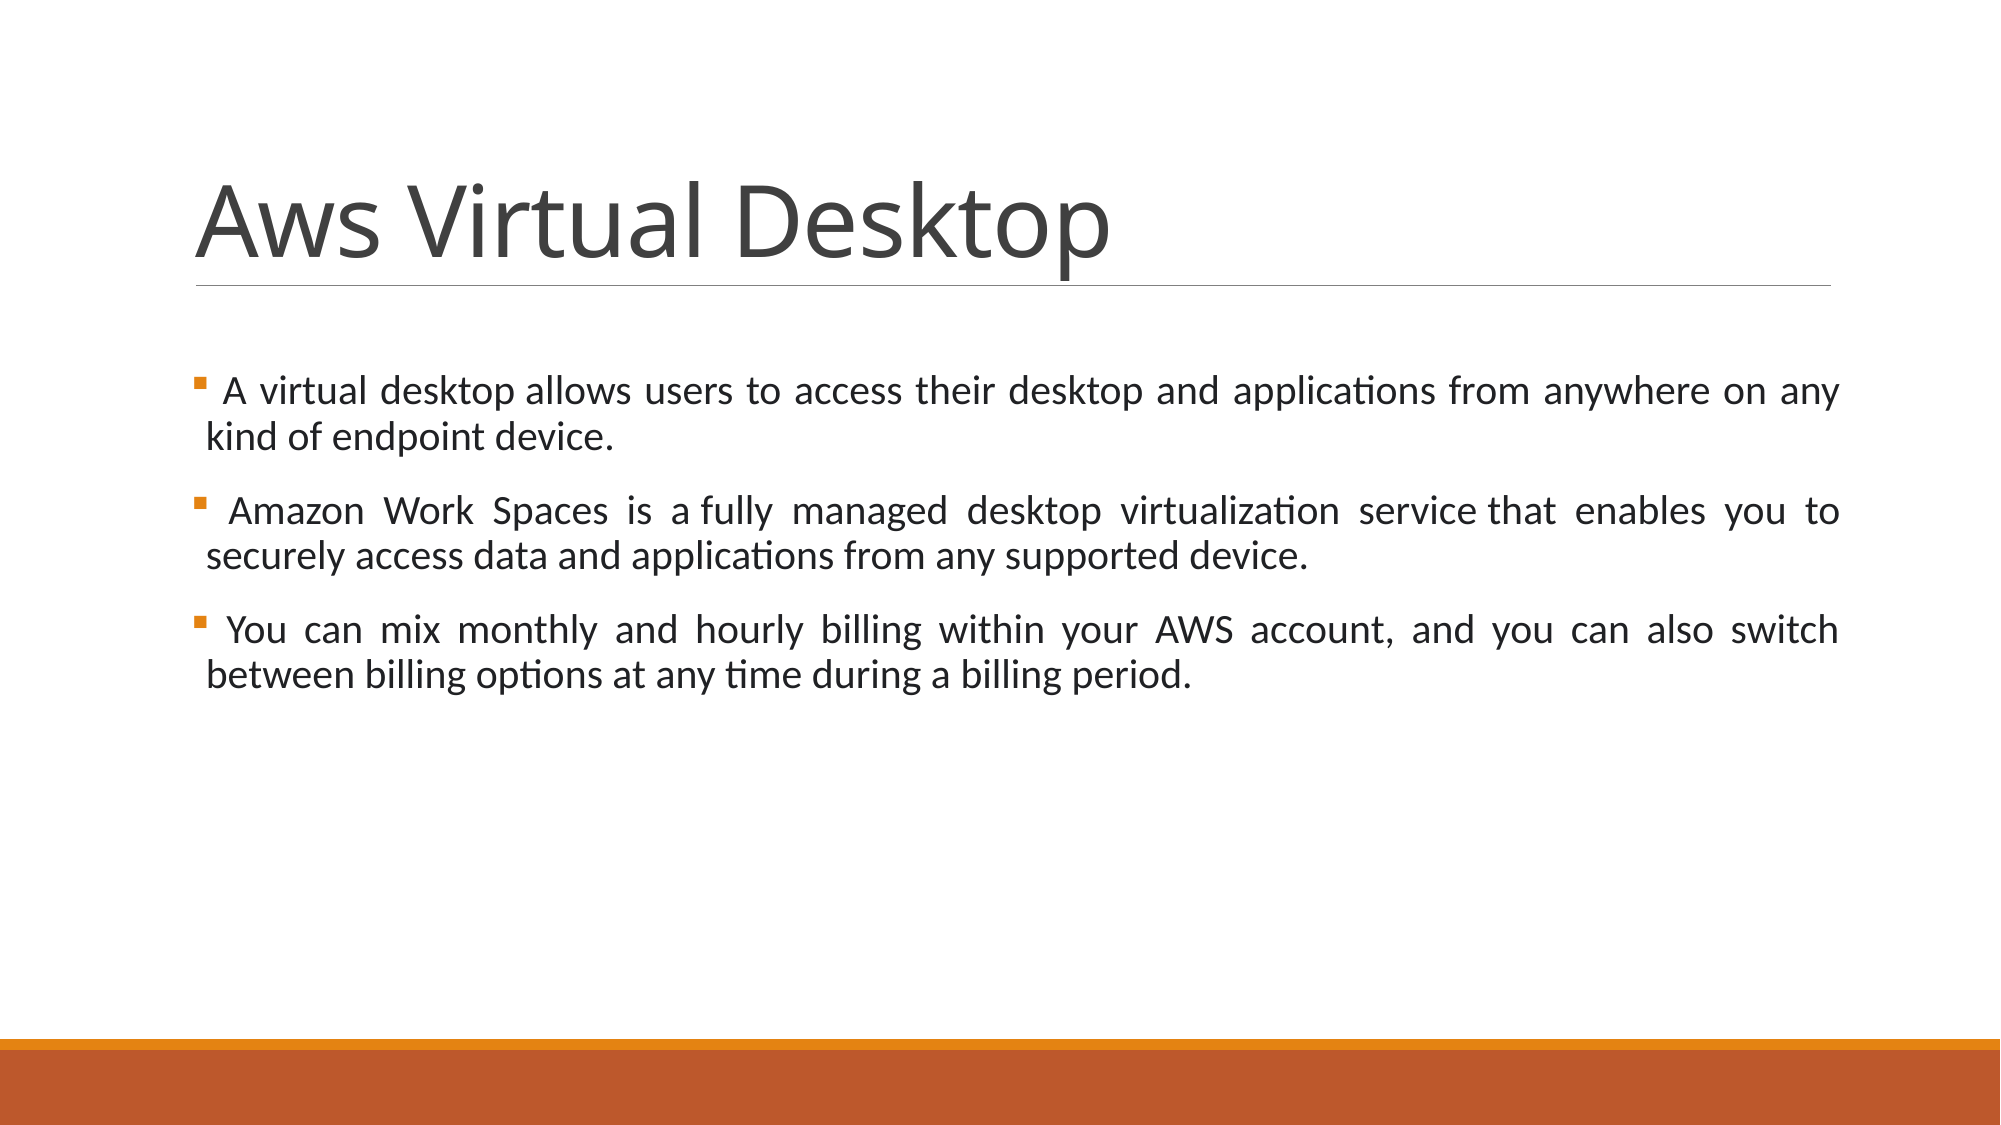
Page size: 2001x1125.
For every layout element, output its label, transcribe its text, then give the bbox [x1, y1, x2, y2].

title Aws Virtual Desktop [180, 47, 1830, 285]
list A virtual desktop allows users to access their desktop and applications from anywhere on any kind of endpoint device. Amazon Work Spaces is a fully managed desktop virtualization service that enables you to securely access data and applications from any supported device. You can mix monthly and hourly billing within your AWS account, and you can also switch between billing options at any time during a billing period. [190, 361, 1841, 1022]
